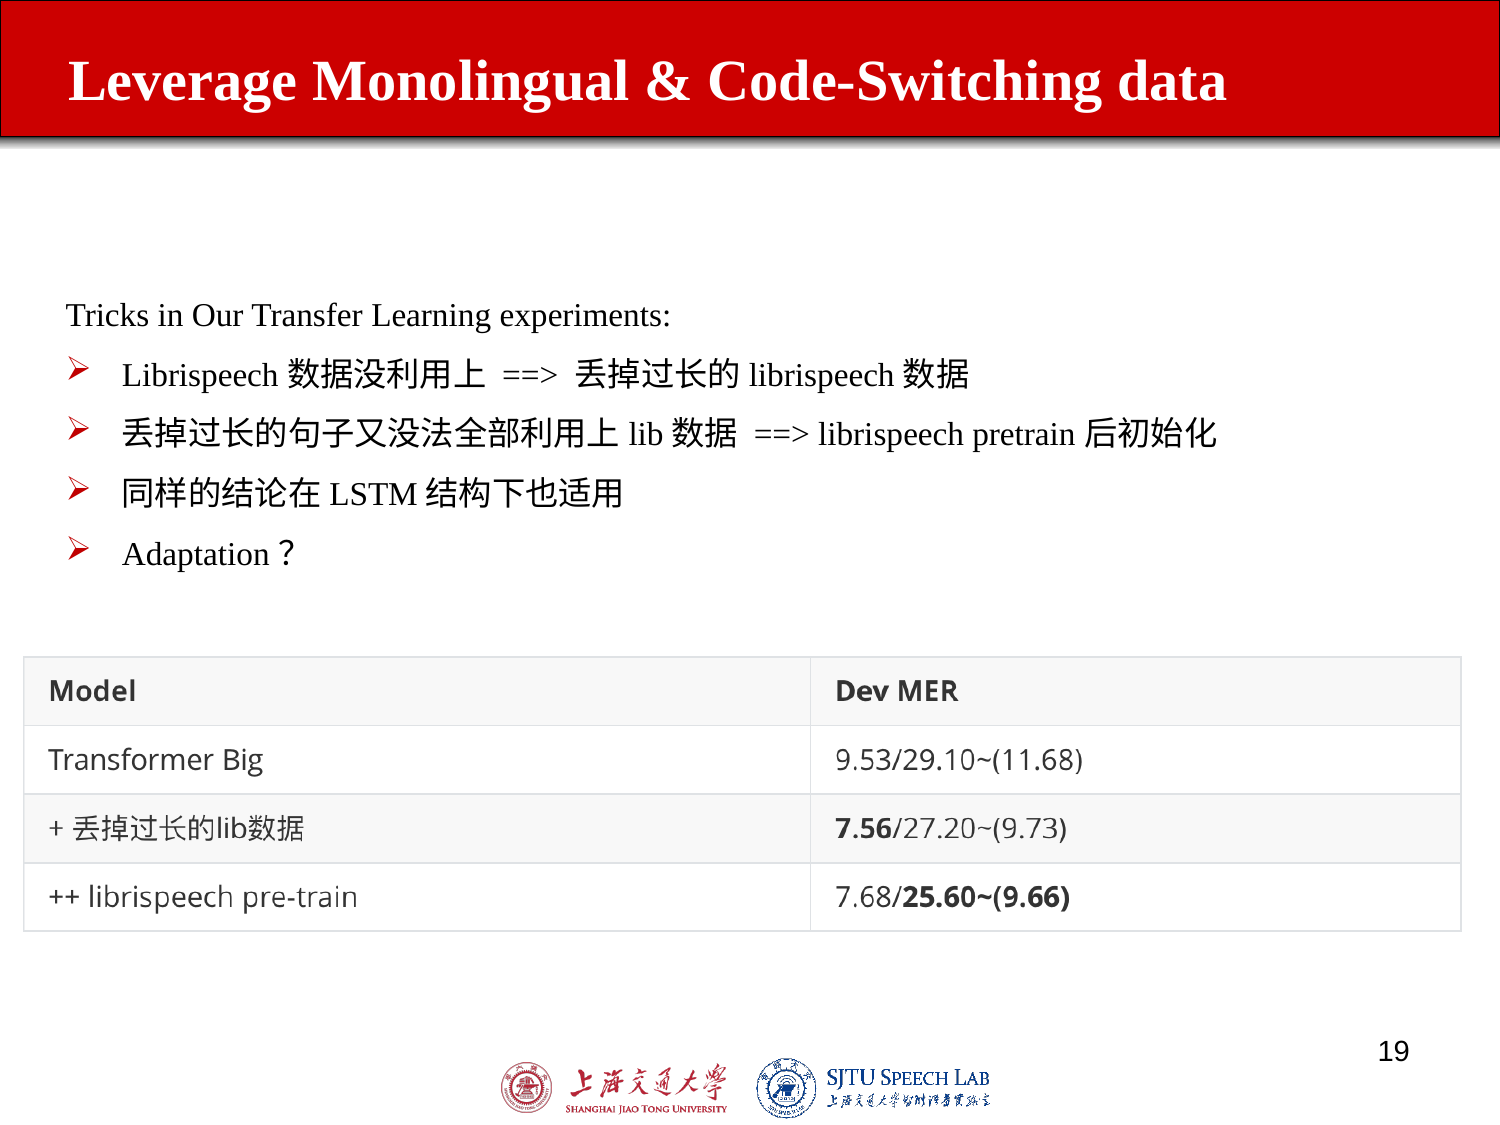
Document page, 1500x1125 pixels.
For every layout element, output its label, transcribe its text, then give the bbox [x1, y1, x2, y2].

picture [501, 1062, 552, 1113]
picture [0, 633, 1499, 967]
text_box Tricks in Our Transfer Learning experiments: Librispeech数据没利用上 ==> 丢掉过长的librispeech数据 丢掉过长的句子又没法全部利用上lib数据 ==> librispeech pretrain后初始化 同样的结论在LSTM结构下也适用 Adaptation？ [50, 265, 1396, 580]
slide_number 19 [1074, 1024, 1426, 1103]
picture [566, 1062, 727, 1115]
picture [738, 1046, 1012, 1125]
title Leverage Monolingual & Code-Switching data [52, 30, 1404, 124]
